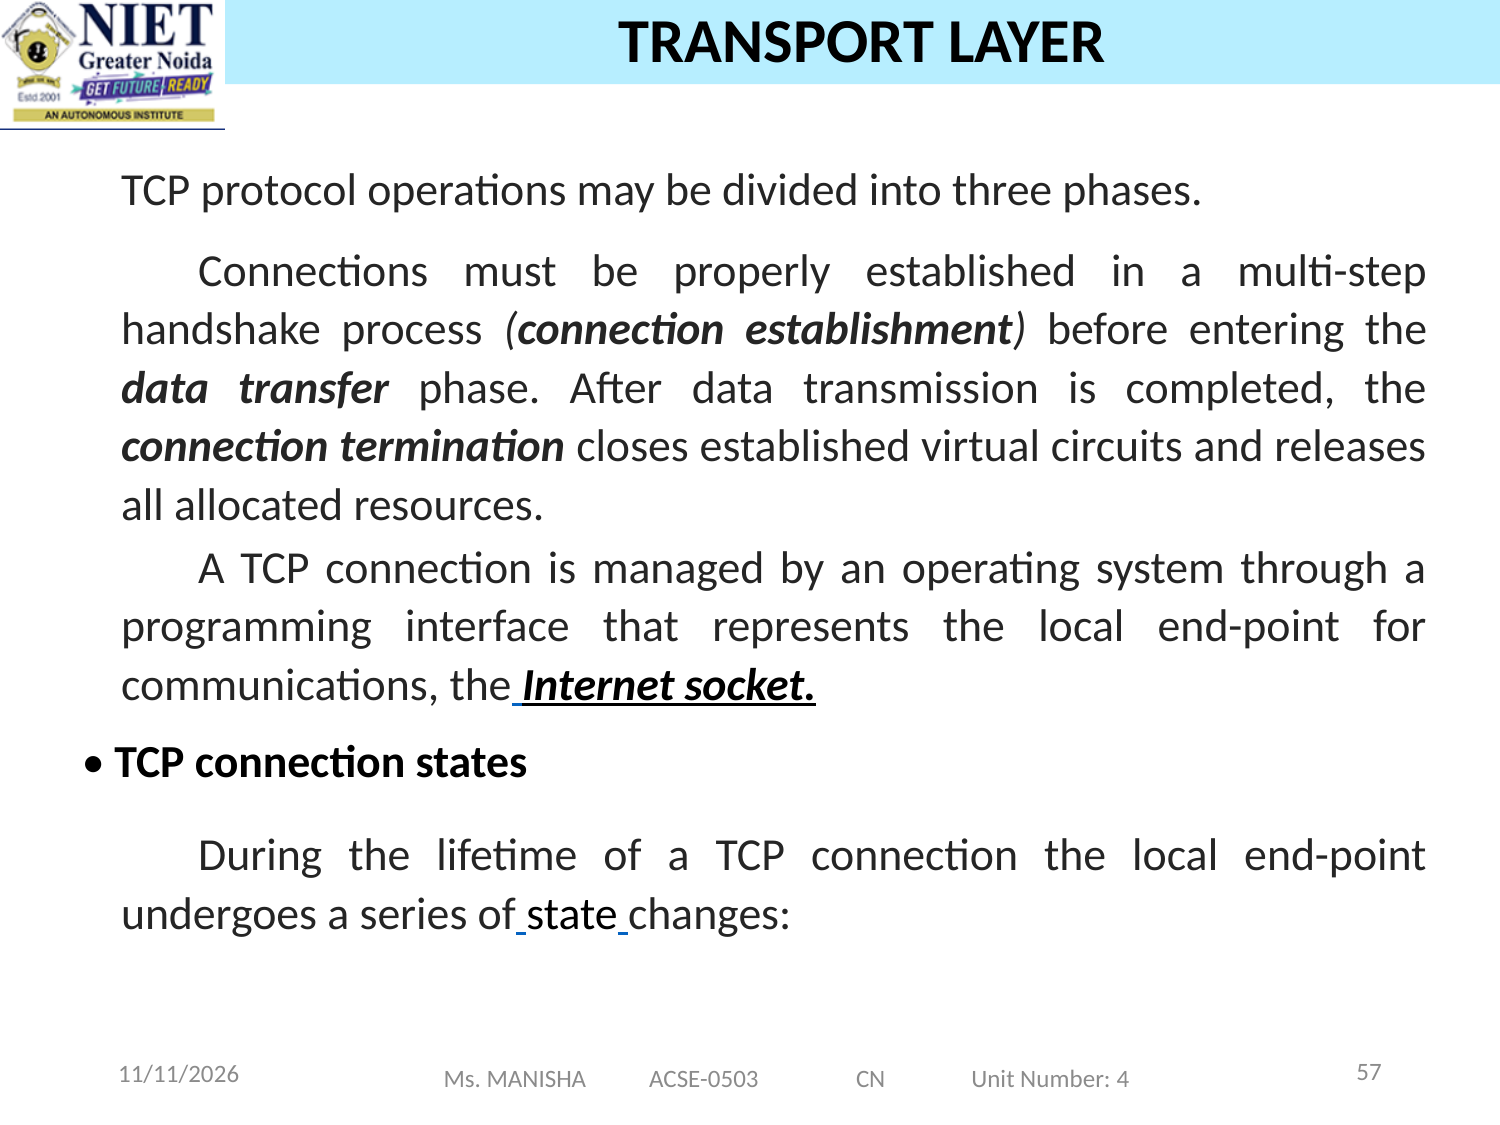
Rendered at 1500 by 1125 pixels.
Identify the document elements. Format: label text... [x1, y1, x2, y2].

picture [0, 0, 225, 139]
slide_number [103, 1042, 273, 1103]
footer Ms. MANISHA ACSE-0503 CN Unit Number: 4 [375, 1047, 1200, 1108]
slide_number 57 [1303, 1040, 1397, 1101]
title TRANSPORT LAYER [225, 0, 1500, 85]
text_box TCP protocol operations may be divided into three phases. Connections must be properly established in a multi-step handshake process (connection establishment) before entering the data transfer phase. After data transmission is completed, the connection termination closes established virtual circuits and releases all allocated resources. A TCP connection is managed by an operating system through a programming interface that represents the local end-point for communications, the Internet socket. • TCP connection states During the lifetime of a TCP connection the local end-point undergoes a series of state changes: [81, 159, 1428, 937]
